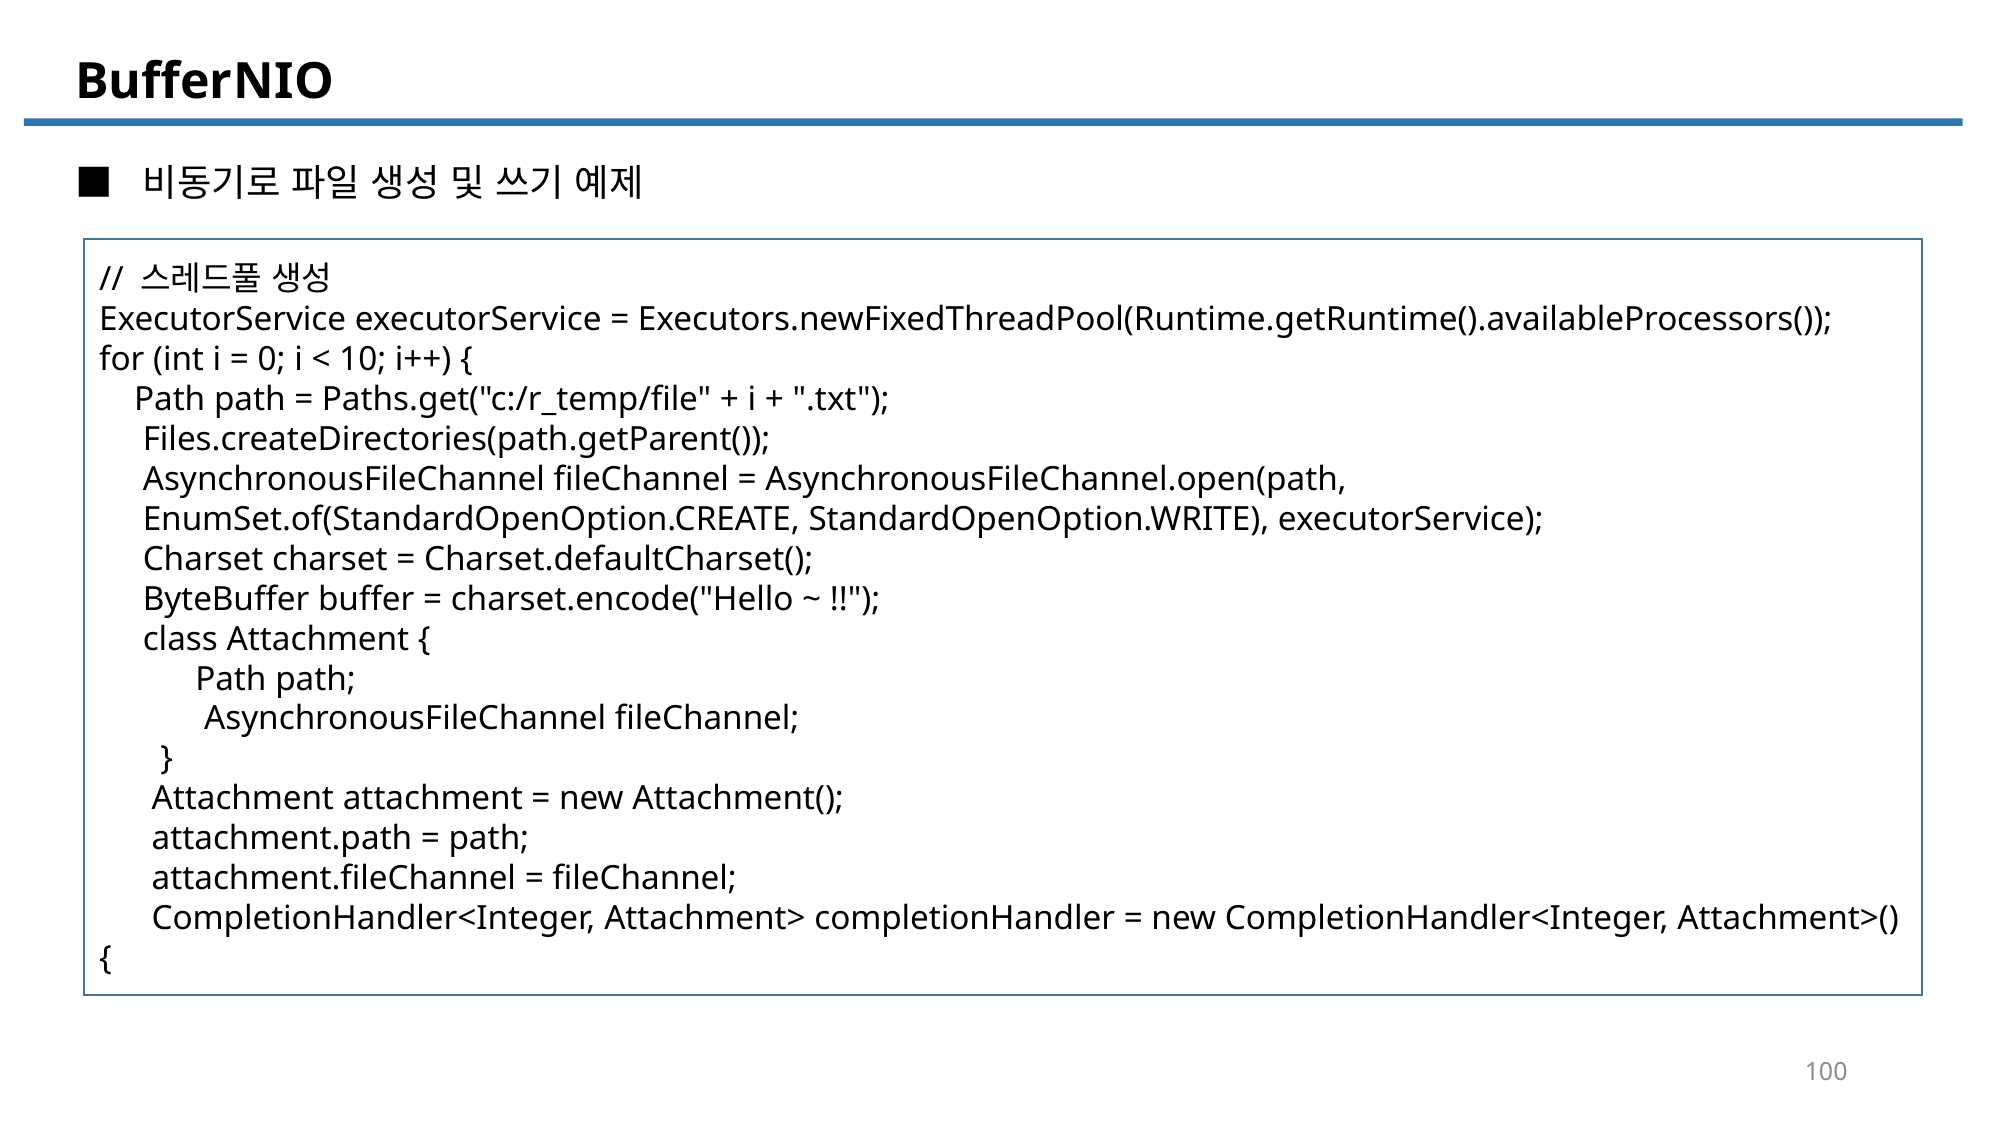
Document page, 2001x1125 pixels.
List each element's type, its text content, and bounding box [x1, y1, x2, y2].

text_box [23, 39, 1963, 126]
text_box ■ 비동기로 파일 생성 및 쓰기 예제 [60, 151, 1707, 212]
slide_number 100 [1412, 1042, 1863, 1103]
text_box // 스레드풀 생성 ExecutorService executorService = Executors.newFixedThreadPool(Runtime.getRuntime().availableProcessors()); for (int i = 0; i < 10; i++) { Path path = Paths.get("c:/r_temp/file" + i + ".txt"); Files.createDirectories(path.getParent()); AsynchronousFileChannel fileChannel = AsynchronousFileChannel.open(path, EnumSet.of(StandardOpenOption.CREATE, StandardOpenOption.WRITE), executorService); Charset charset = Charset.defaultCharset(); ByteBuffer buffer = charset.encode("Hello ~ !!"); class Attachment { Path path; AsynchronousFileChannel fileChannel; } Attachment attachment = new Attachment(); attachment.path = path; attachment.fileChannel = fileChannel; CompletionHandler<Integer, Attachment> completionHandler = new CompletionHandler<Integer, Attachment>() { [83, 238, 1923, 996]
